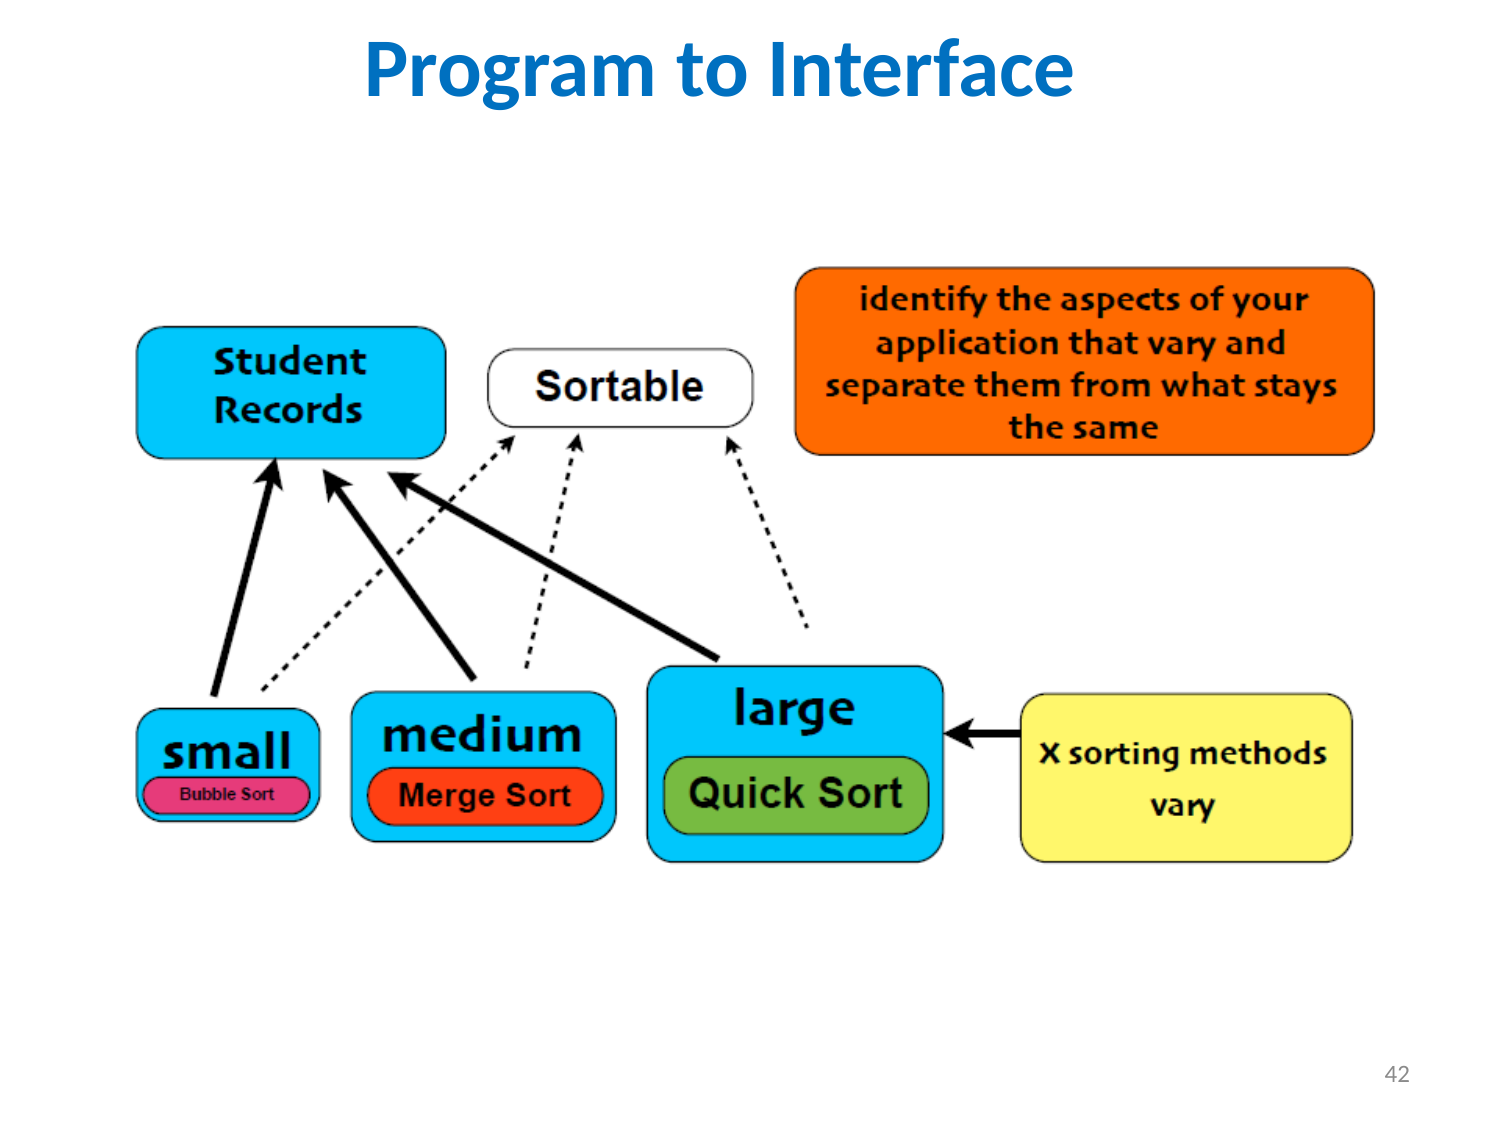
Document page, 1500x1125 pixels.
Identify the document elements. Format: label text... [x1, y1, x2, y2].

text_box Program to Interface [253, 5, 1187, 121]
slide_number 42 [1074, 1042, 1425, 1103]
picture [116, 248, 1383, 877]
